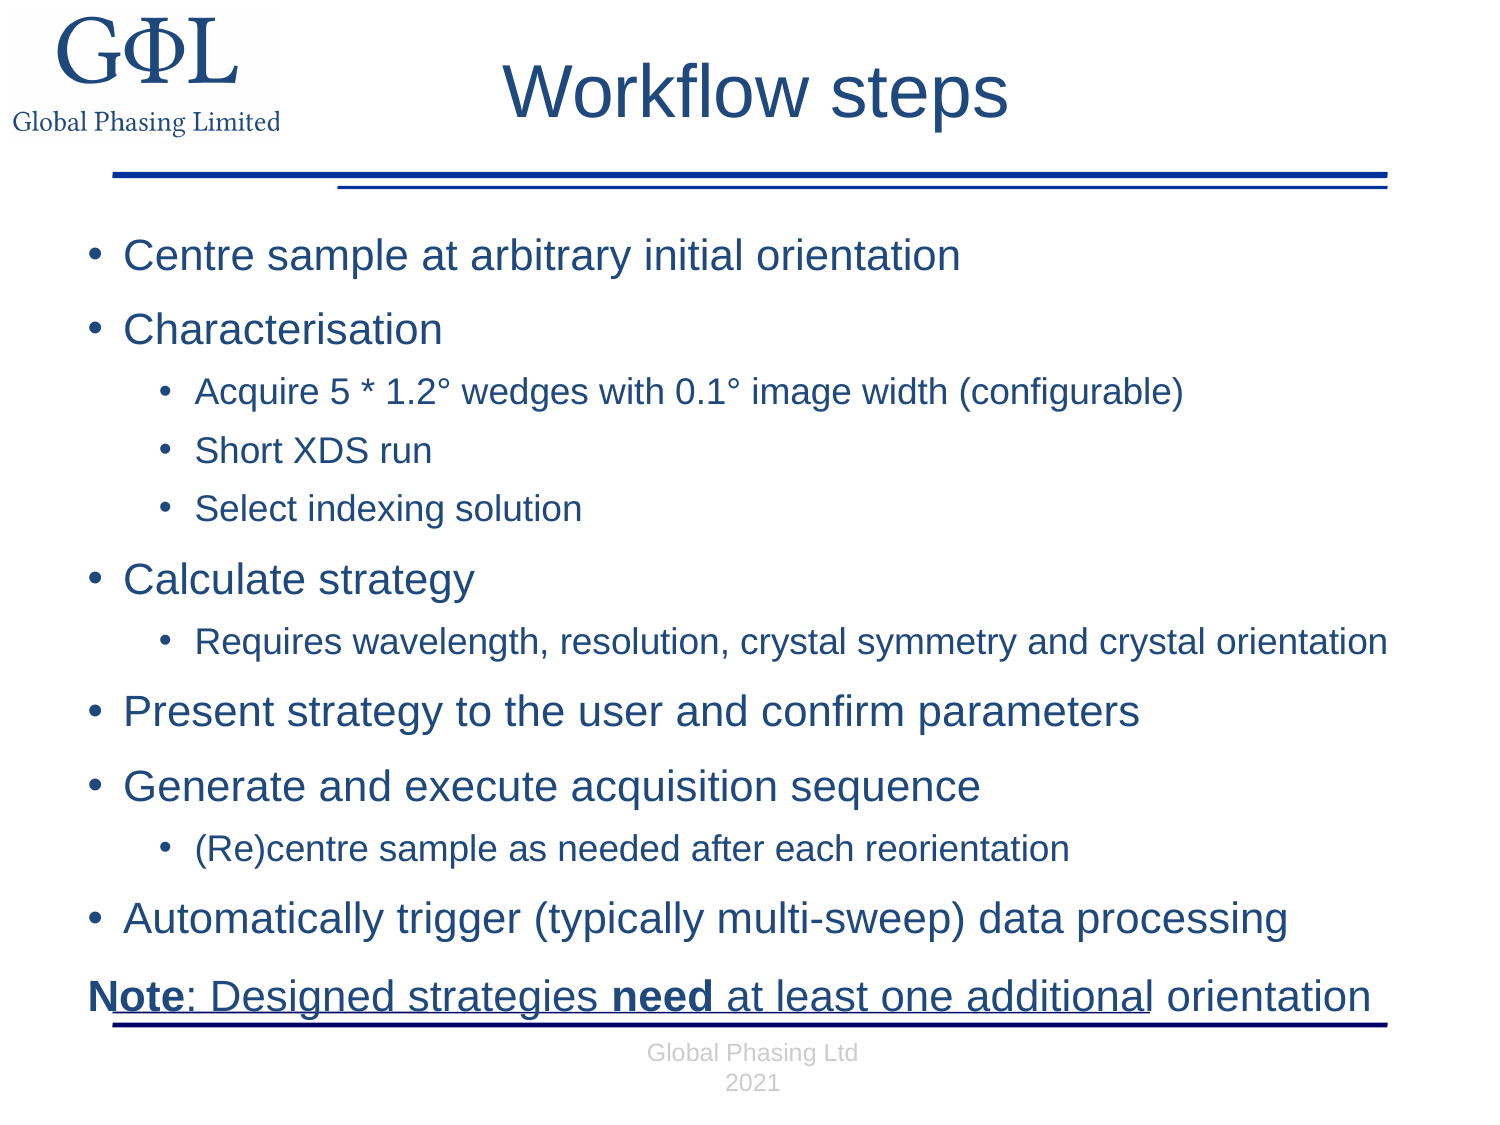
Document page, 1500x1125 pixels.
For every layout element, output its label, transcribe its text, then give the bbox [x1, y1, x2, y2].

text_box Centre sample at arbitrary initial orientation Characterisation Acquire 5 * 1.2° wedges with 0.1° image width (configurable) Short XDS run Select indexing solution Calculate strategy Requires wavelength, resolution, crystal symmetry and crystal orientation Present strategy to the user and confirm parameters Generate and execute acquisition sequence (Re)centre sample as needed after each reorientation Automatically trigger (typically multi-sweep) data processing Note: Designed strategies need at least one additional orientation [87, 149, 1488, 1025]
text_box Workflow steps [12, 0, 1500, 188]
